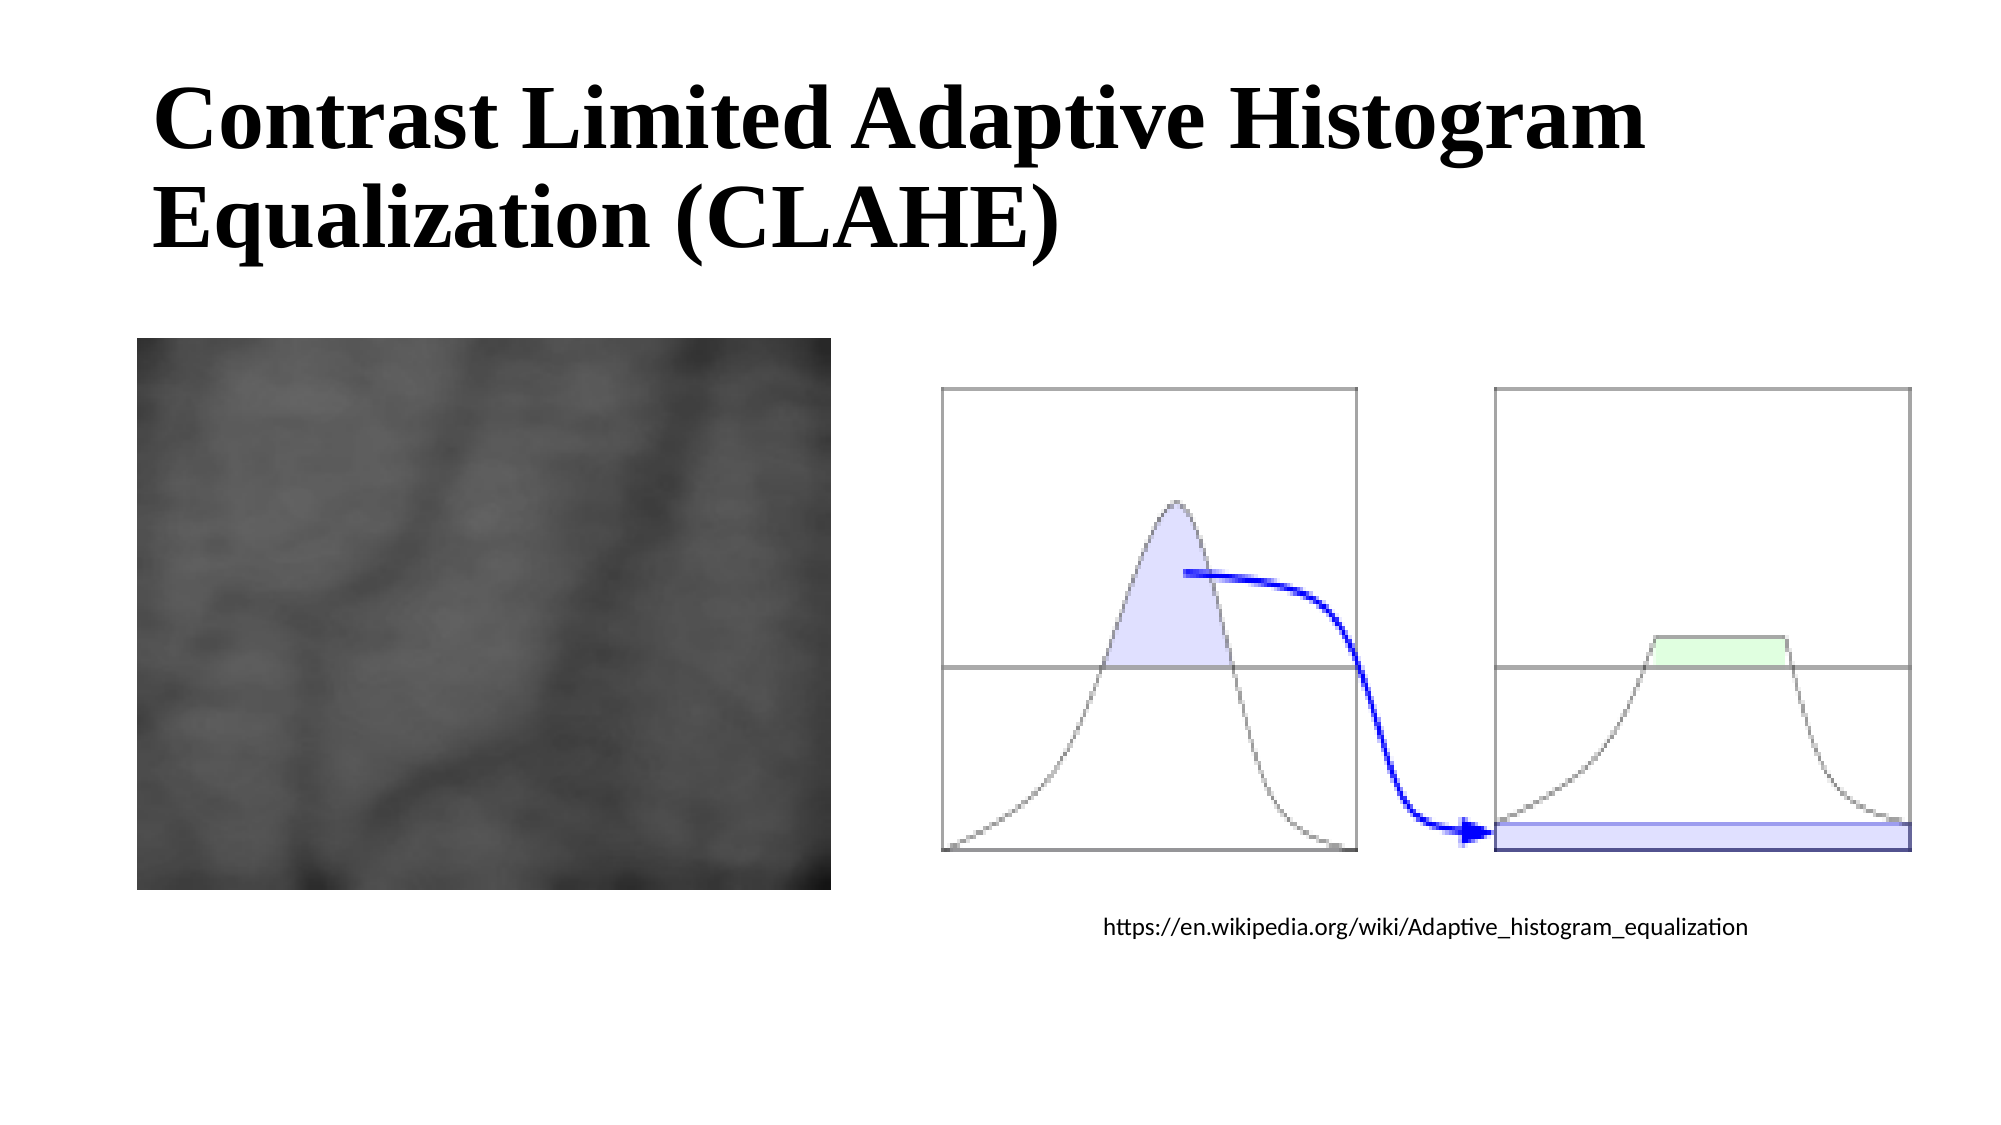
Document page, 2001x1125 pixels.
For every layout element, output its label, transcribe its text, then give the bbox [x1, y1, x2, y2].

picture [941, 383, 1912, 857]
text_box https://en.wikipedia.org/wiki/Adaptive_histogram_equalization [917, 902, 1936, 948]
title Contrast Limited Adaptive Histogram Equalization (CLAHE) [137, 59, 1863, 278]
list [137, 338, 831, 890]
